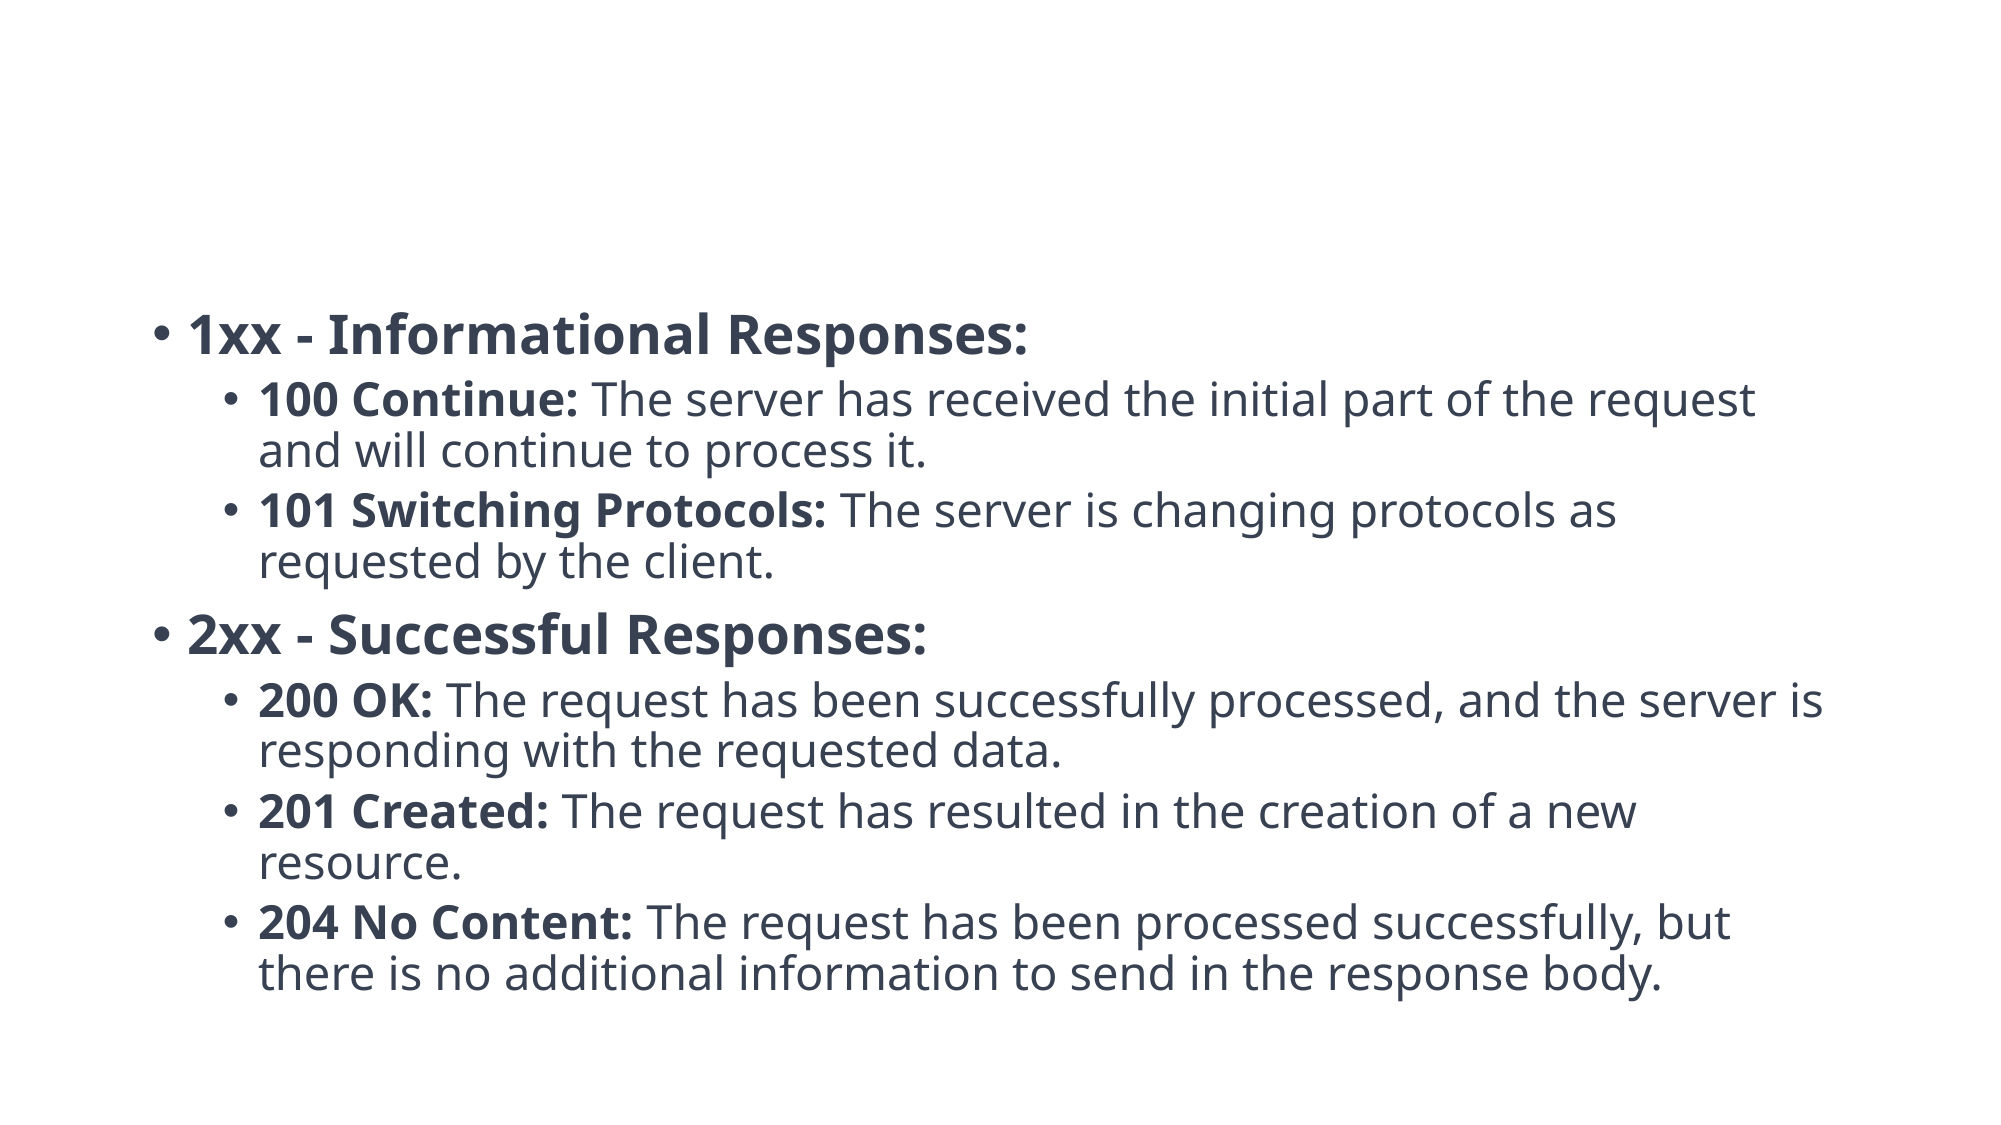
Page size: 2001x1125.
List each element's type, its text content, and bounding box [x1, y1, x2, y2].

list 1xx - Informational Responses: 100 Continue: The server has received the initial part of the request and will continue to process it. 101 Switching Protocols: The server is changing protocols as requested by the client. 2xx - Successful Responses: 200 OK: The request has been successfully processed, and the server is responding with the requested data. 201 Created: The request has resulted in the creation of a new resource. 204 No Content: The request has been processed successfully, but there is no additional information to send in the response body. [137, 299, 1863, 1014]
